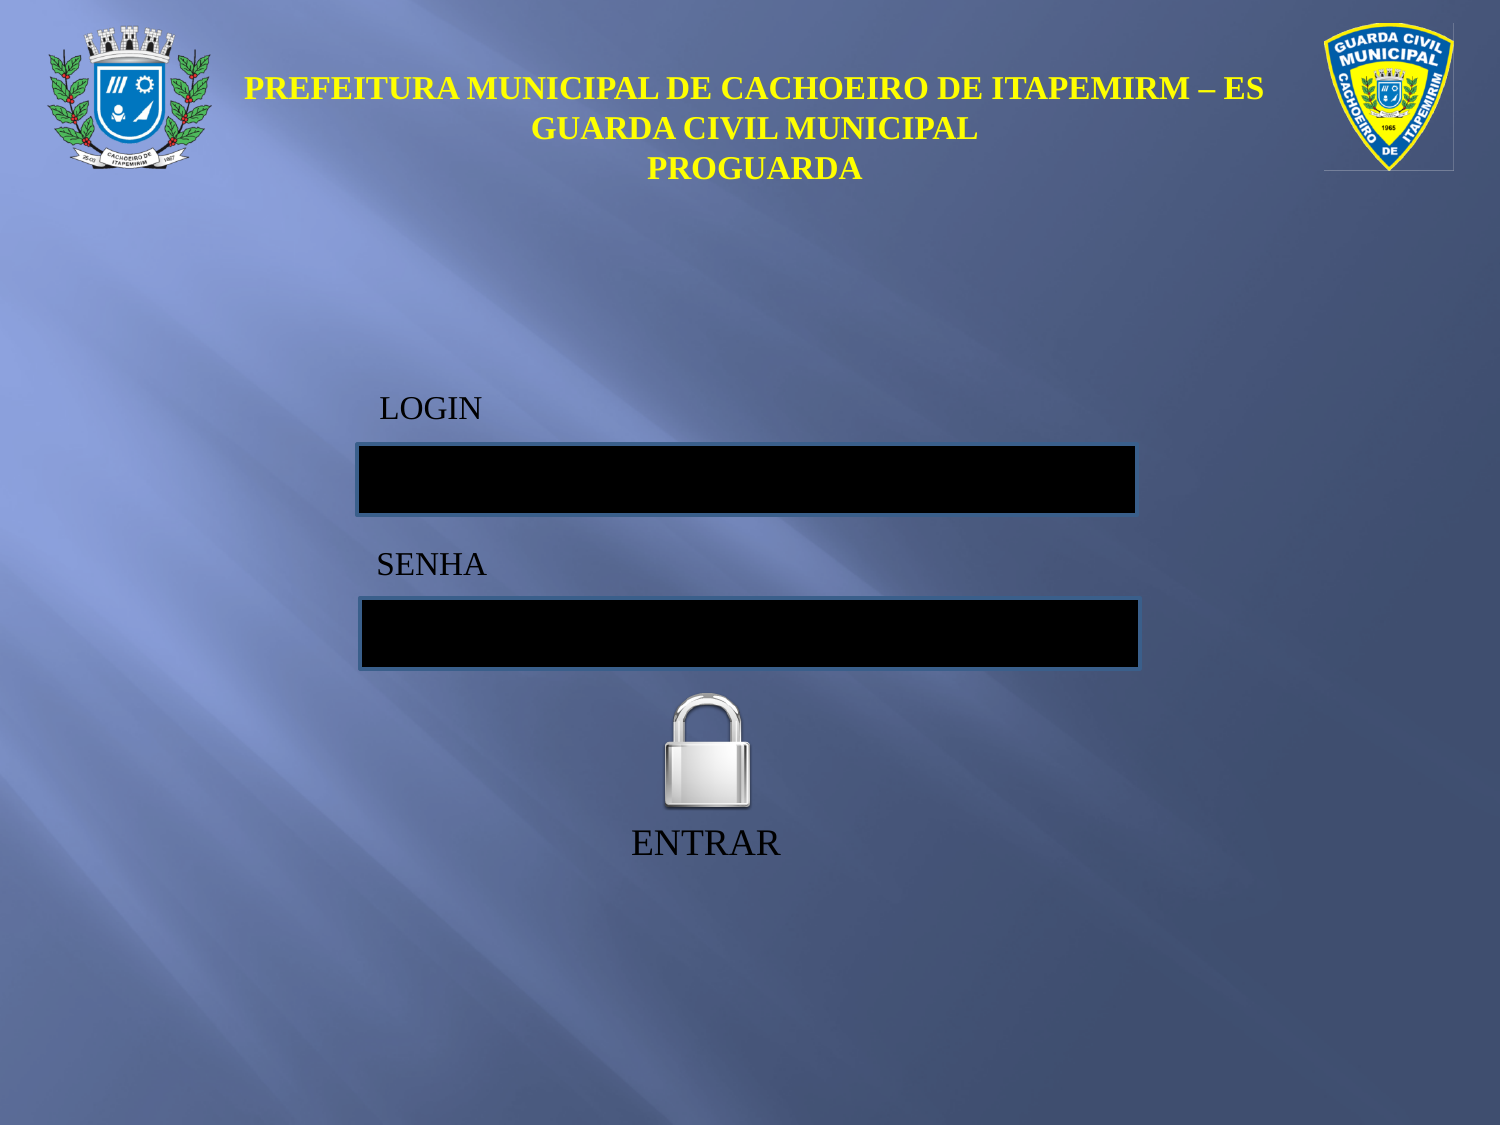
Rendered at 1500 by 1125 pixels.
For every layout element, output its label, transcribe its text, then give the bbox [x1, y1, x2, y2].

text_box ENTRAR [616, 810, 796, 871]
picture [646, 692, 766, 811]
text_box [358, 596, 1142, 671]
text_box SENHA [361, 534, 776, 590]
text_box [46, 23, 1454, 196]
text_box [355, 442, 1139, 517]
text_box LOGIN [364, 378, 778, 434]
